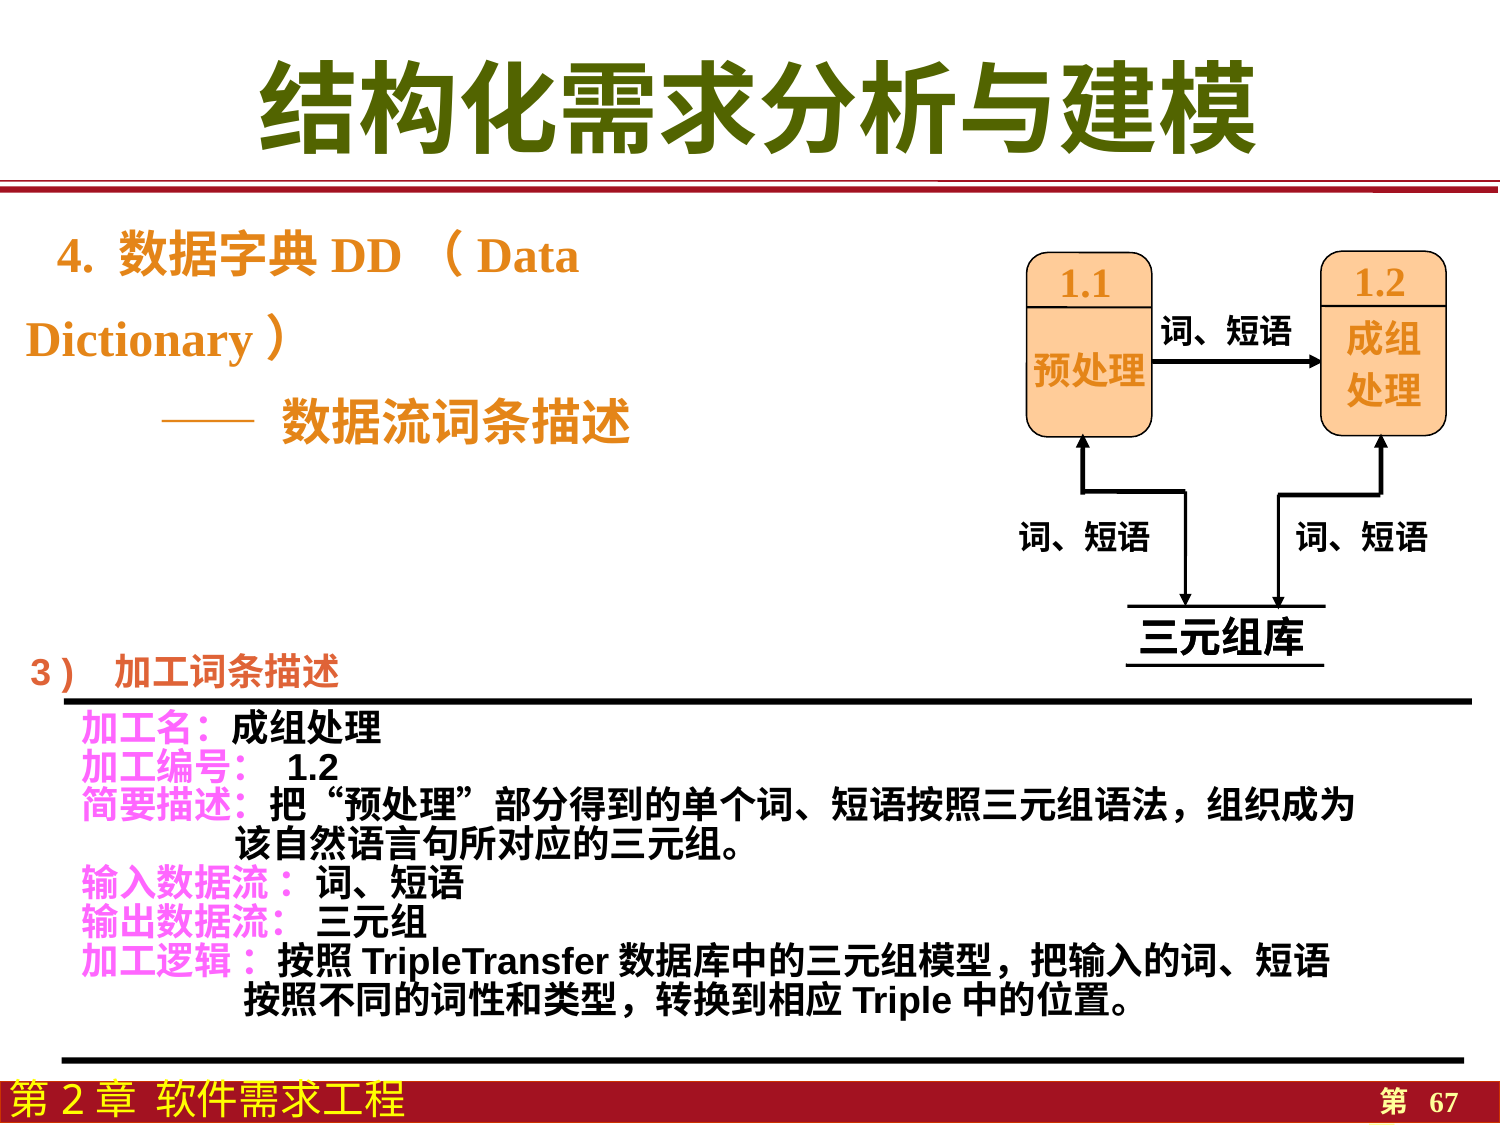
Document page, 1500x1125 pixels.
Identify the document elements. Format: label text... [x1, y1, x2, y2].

text_box [1076, 433, 1090, 491]
text_box [1179, 492, 1192, 603]
text_box 预处理 [1010, 340, 1170, 400]
text_box [1127, 252, 1152, 307]
text_box 结构化需求分析与建模 [243, 38, 1300, 174]
text_box 4. 数据字典DD（Data Dictionary） —— 数据流词条描述 [10, 190, 890, 376]
text_box 词、短语 [1003, 509, 1170, 564]
text_box [1026, 400, 1152, 437]
text_box [1026, 308, 1145, 340]
text_box 1.2 [1338, 247, 1421, 307]
text_box 1.1 [1044, 248, 1127, 314]
text_box 词、短语 [1145, 302, 1311, 358]
text_box 3 ) 加工词条描述 加工名：成组处理 加工编号： 1.2 简要描述：把“预处理”部分得到的单个词、短语按照三元组语法，组织成为 该自然语言句所对应的三元组。 输入数据流 ：词、短语 输出数据流： 三元组 加工逻辑 ：按照TripleTransfer数据库中的三元组模型，把输入的词、短语 按照不同的词性和类型，转换到相应Triple中的位置。 [15, 652, 1497, 1028]
text_box 词、短语 [1280, 509, 1447, 564]
text_box [1320, 251, 1338, 305]
text_box [1421, 251, 1447, 306]
text_box [1026, 252, 1044, 307]
text_box [1272, 496, 1285, 603]
text_box [1321, 420, 1446, 436]
text_box [1374, 433, 1388, 495]
text_box 三元组库 [1123, 603, 1321, 669]
text_box 成组 处理 [1304, 307, 1465, 420]
